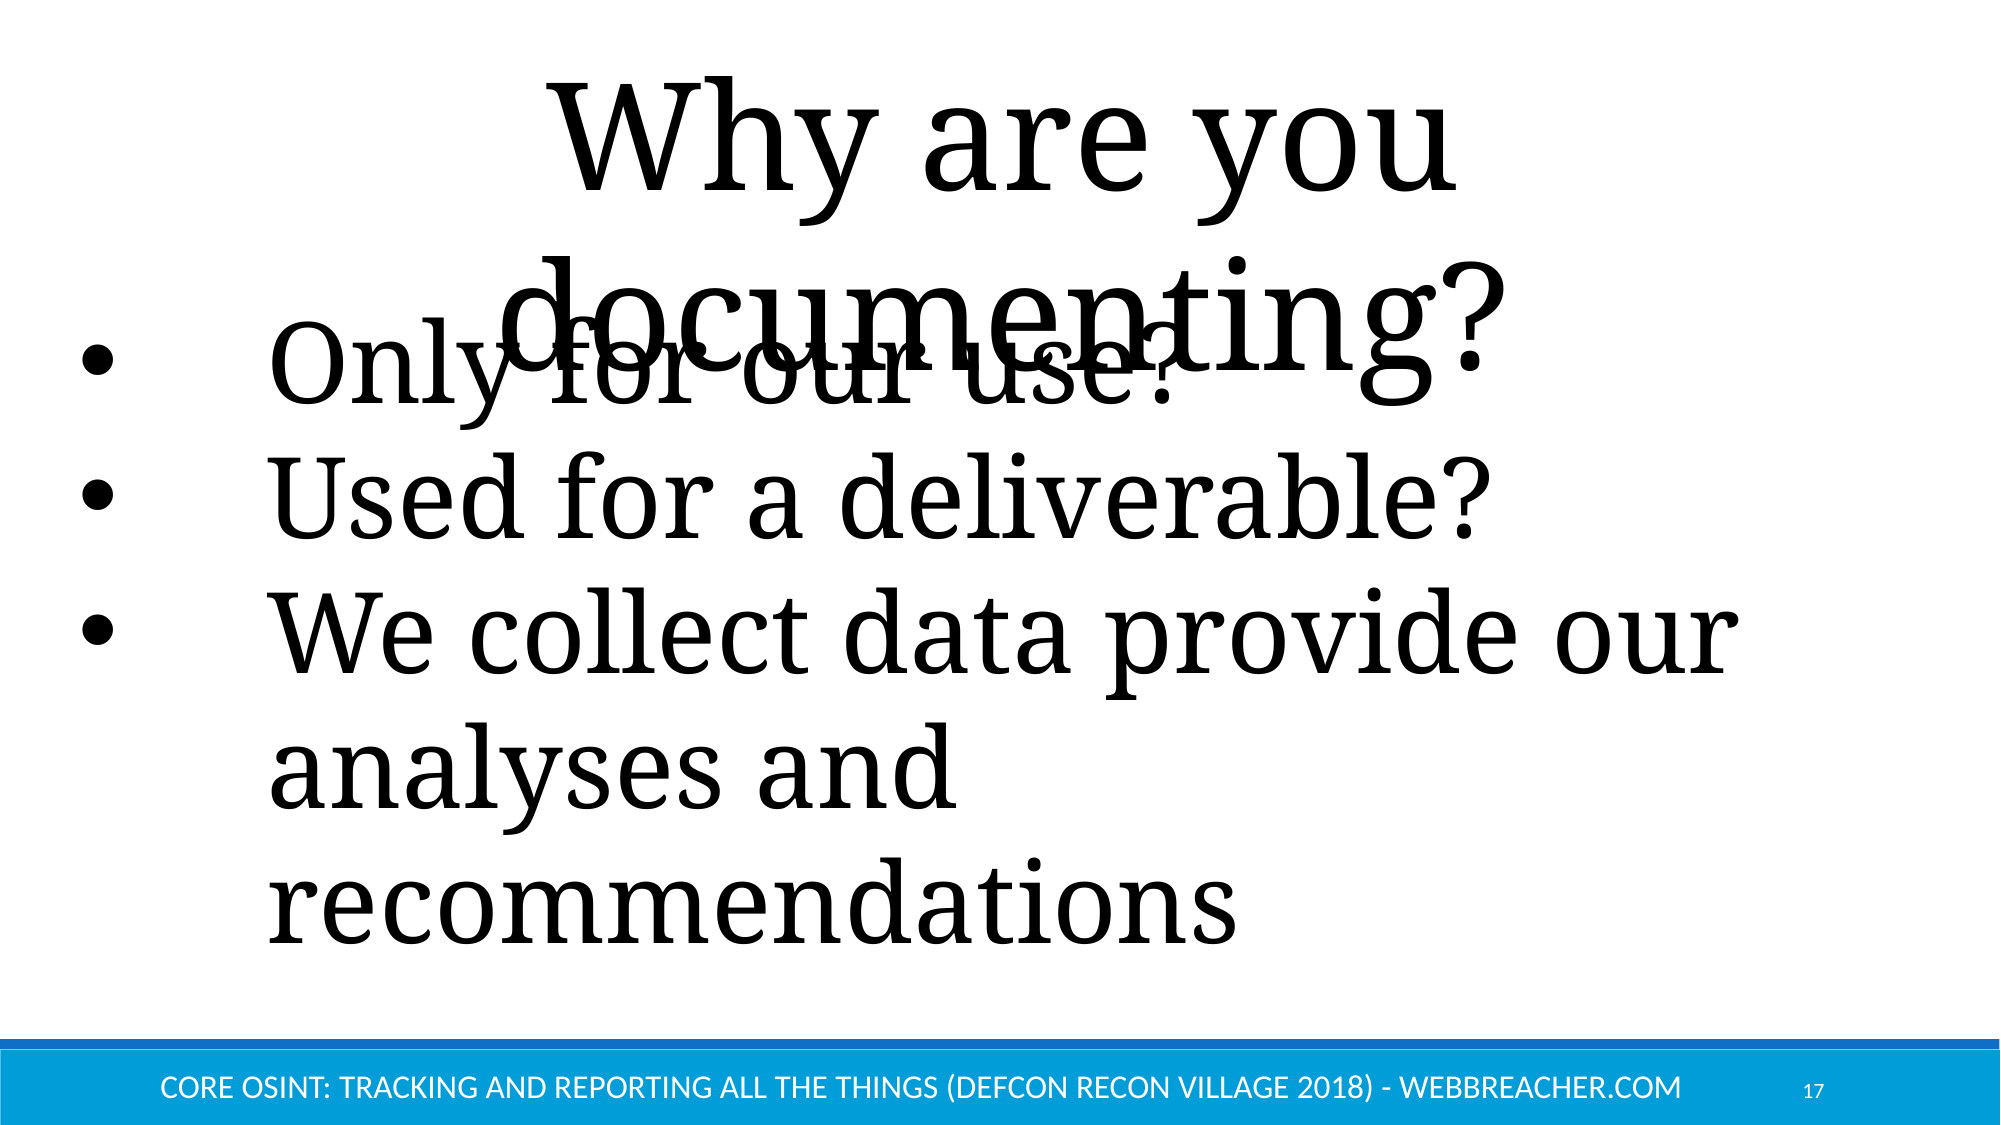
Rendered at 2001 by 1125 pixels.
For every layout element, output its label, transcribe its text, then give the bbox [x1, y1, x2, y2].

text_box Only for our use? Used for a deliverable? We collect data provide our analyses and recommendations [63, 284, 1942, 974]
footer Core OSINT: Tracking and Reporting All the Things (Defcon Recon Village 2018) - Webbreacher.com [106, 1054, 1739, 1115]
slide_number 17 [1624, 1059, 1840, 1120]
text_box Why are you documenting? [63, 33, 1942, 284]
